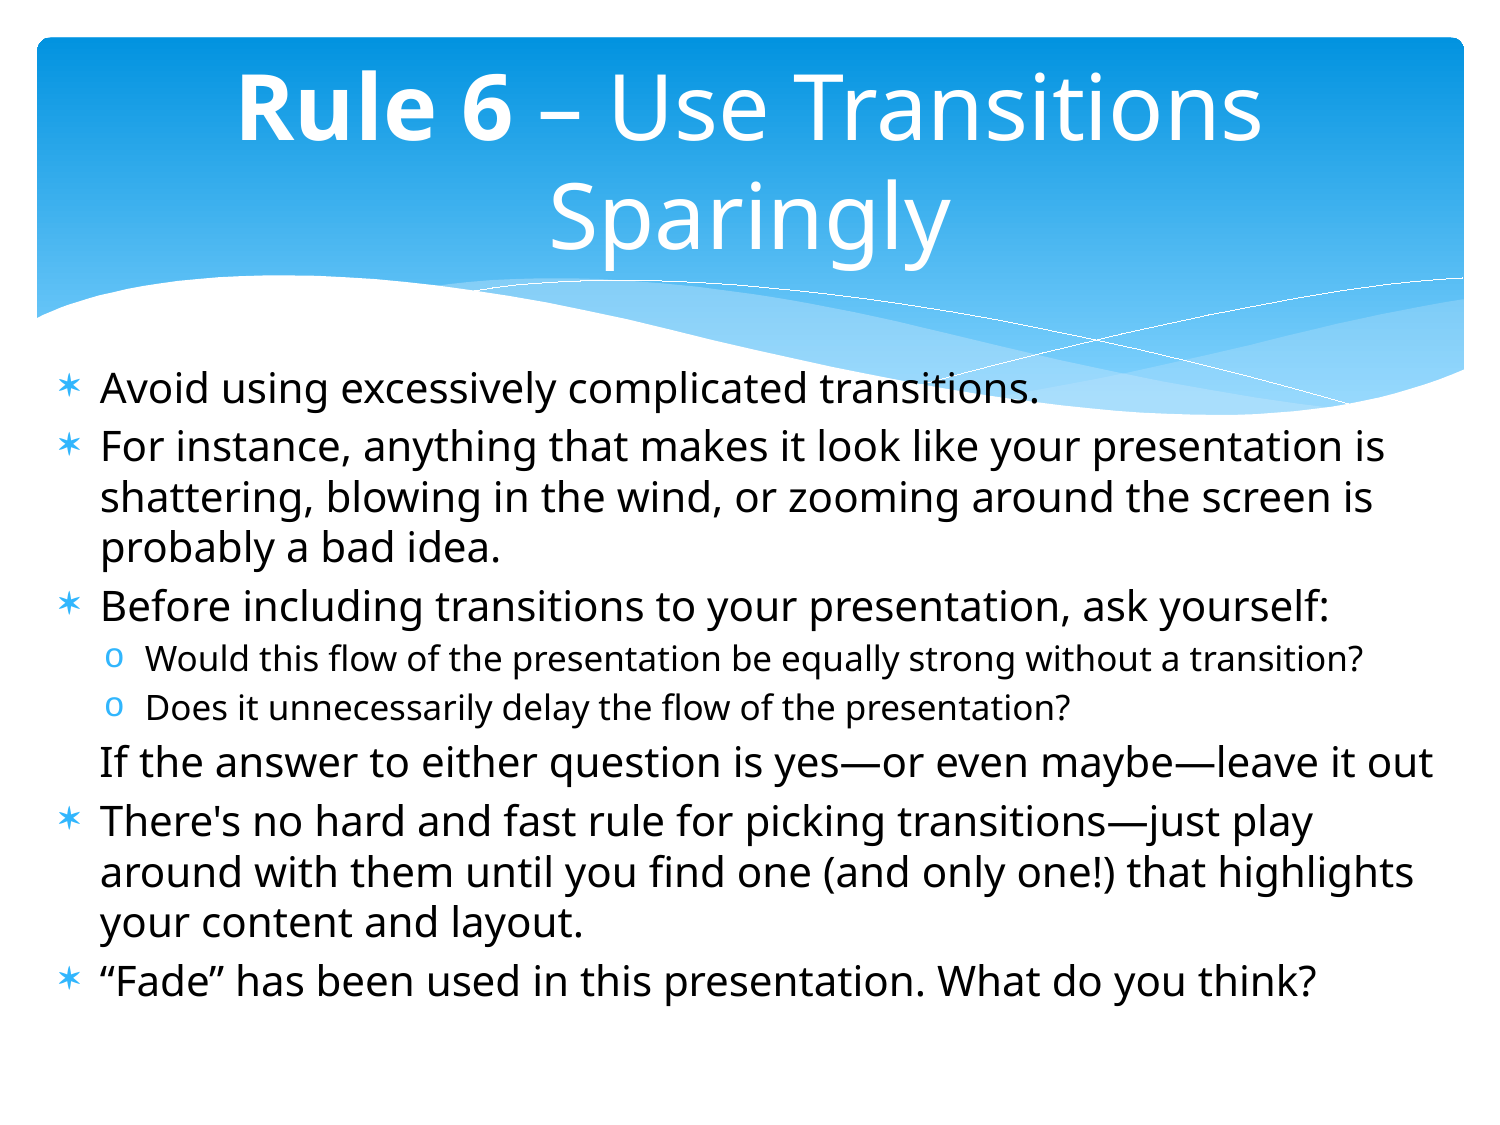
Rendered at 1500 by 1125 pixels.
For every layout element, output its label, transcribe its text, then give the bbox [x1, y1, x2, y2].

title Rule 6 – Use Transitions Sparingly [75, 55, 1425, 261]
list Avoid using excessively complicated transitions. For instance, anything that makes it look like your presentation is shattering, blowing in the wind, or zooming around the screen is probably a bad idea. Before including transitions to your presentation, ask yourself: Would this flow of the presentation be equally strong without a transition? Does it unnecessarily delay the flow of the presentation? If the answer to either question is yes—or even maybe—leave it out There's no hard and fast rule for picking transitions—just play around with them until you find one (and only one!) that highlights your content and layout. “Fade” has been used in this presentation. What do you think? [44, 353, 1456, 1035]
